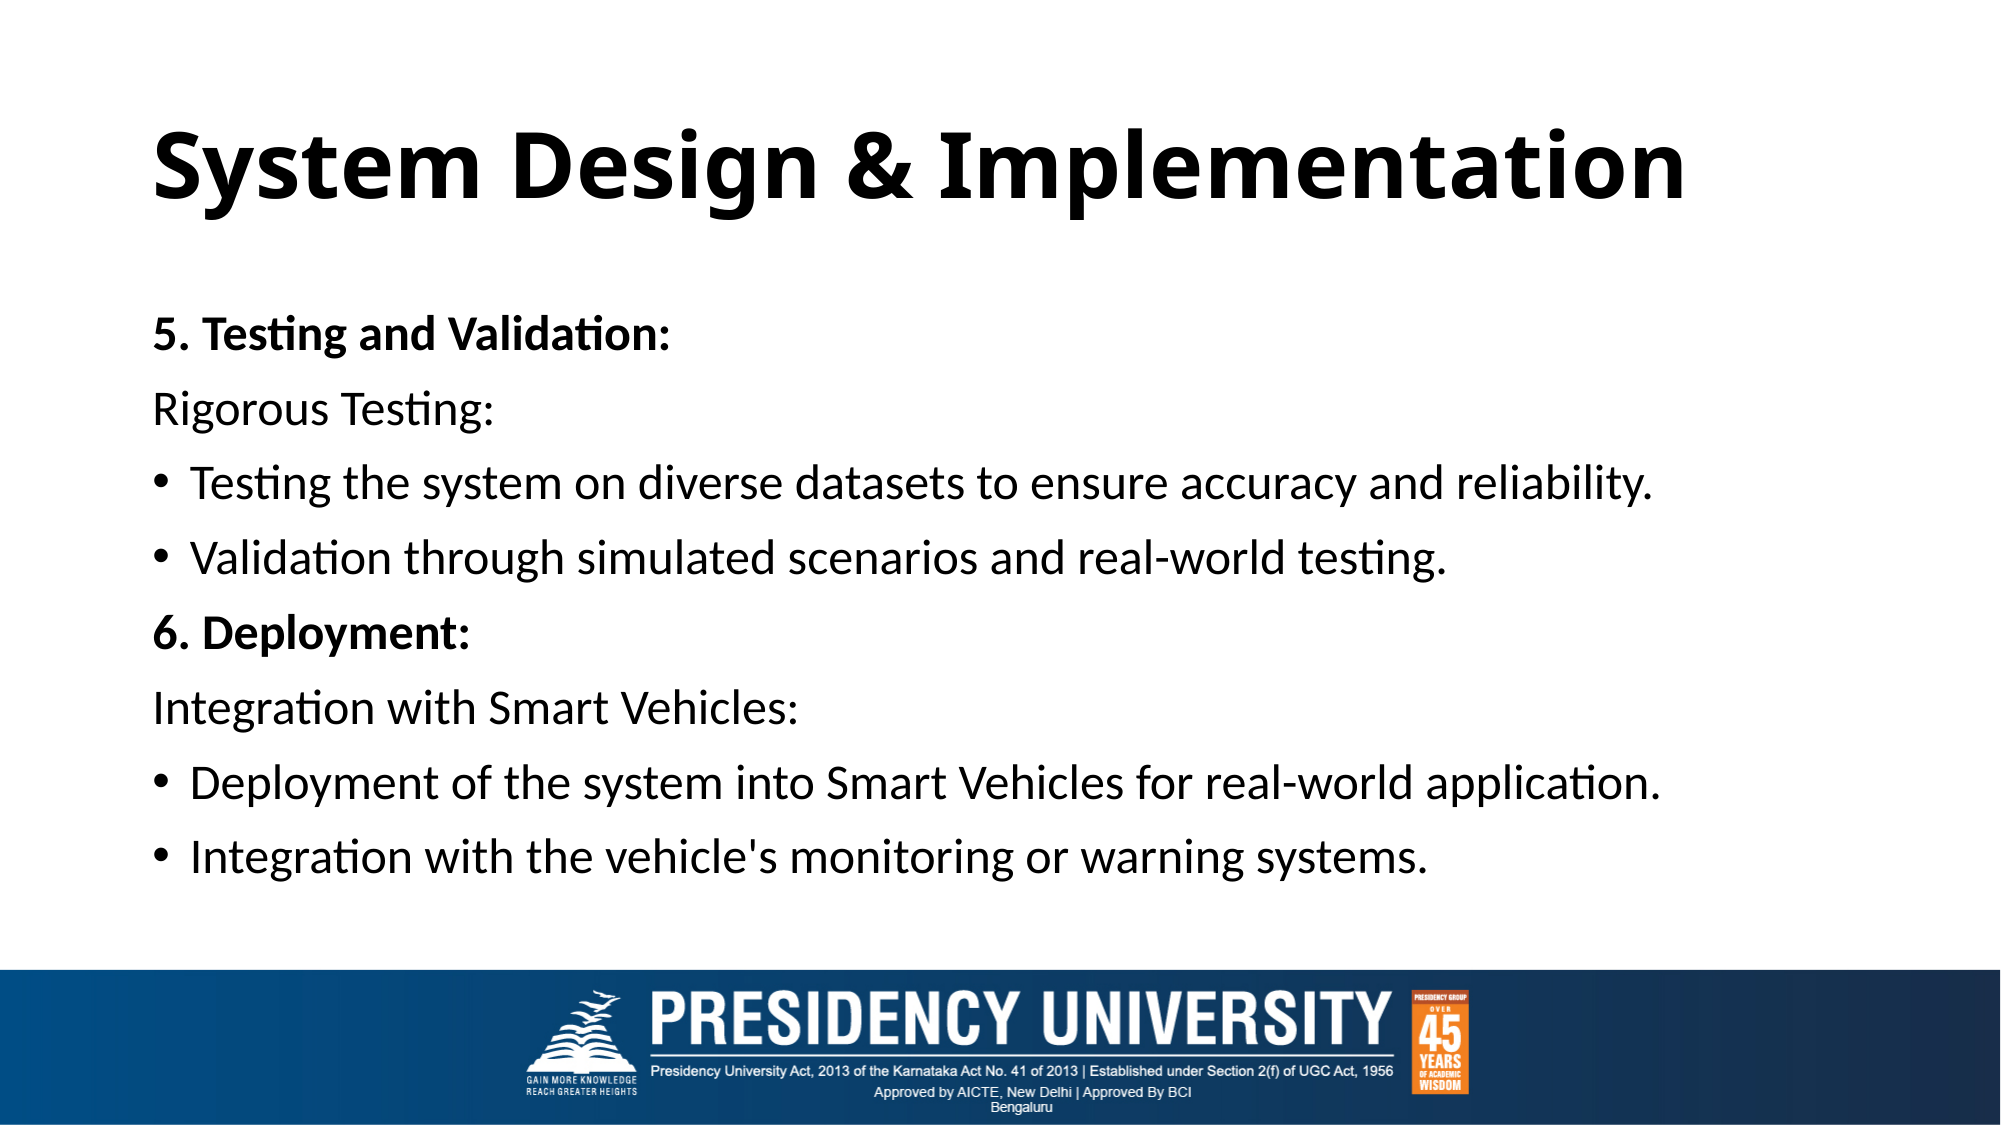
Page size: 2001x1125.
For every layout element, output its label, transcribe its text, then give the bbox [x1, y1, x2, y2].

list 5. Testing and Validation: Rigorous Testing: Testing the system on diverse datasets to ensure accuracy and reliability. Validation through simulated scenarios and real-world testing. 6. Deployment: Integration with Smart Vehicles: Deployment of the system into Smart Vehicles for real-world application. Integration with the vehicle's monitoring or warning systems. [137, 299, 1863, 1014]
picture [0, 0, 2001, 1125]
title System Design & Implementation [137, 59, 1863, 278]
